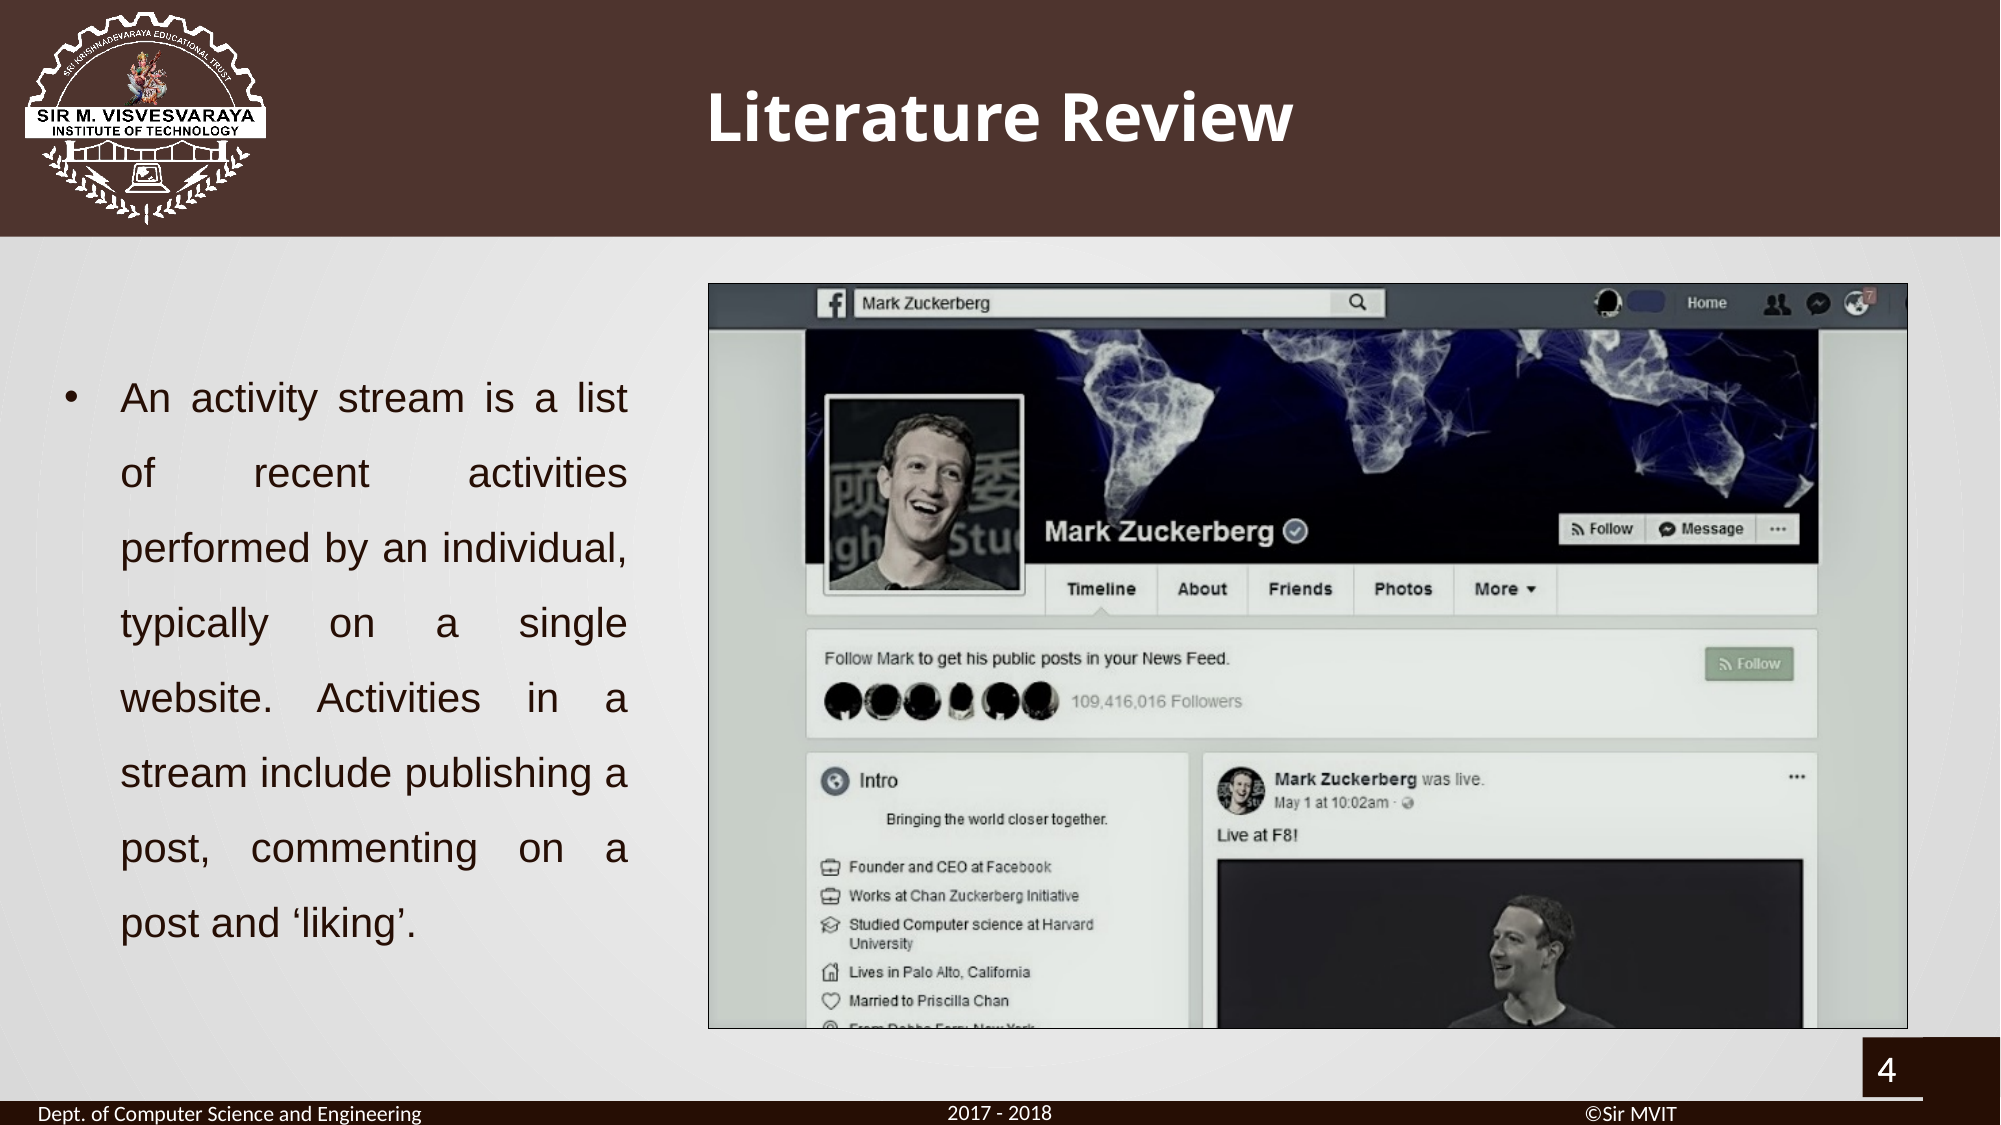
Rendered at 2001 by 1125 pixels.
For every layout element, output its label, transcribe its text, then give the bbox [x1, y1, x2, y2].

text_box An activity stream is a list of recent activities performed by an individual, typically on a single website. Activities in a stream include publishing a post, commenting on a post and ‘liking’. [49, 338, 643, 973]
title Literature Review [0, 0, 2000, 245]
picture [708, 283, 1908, 1029]
